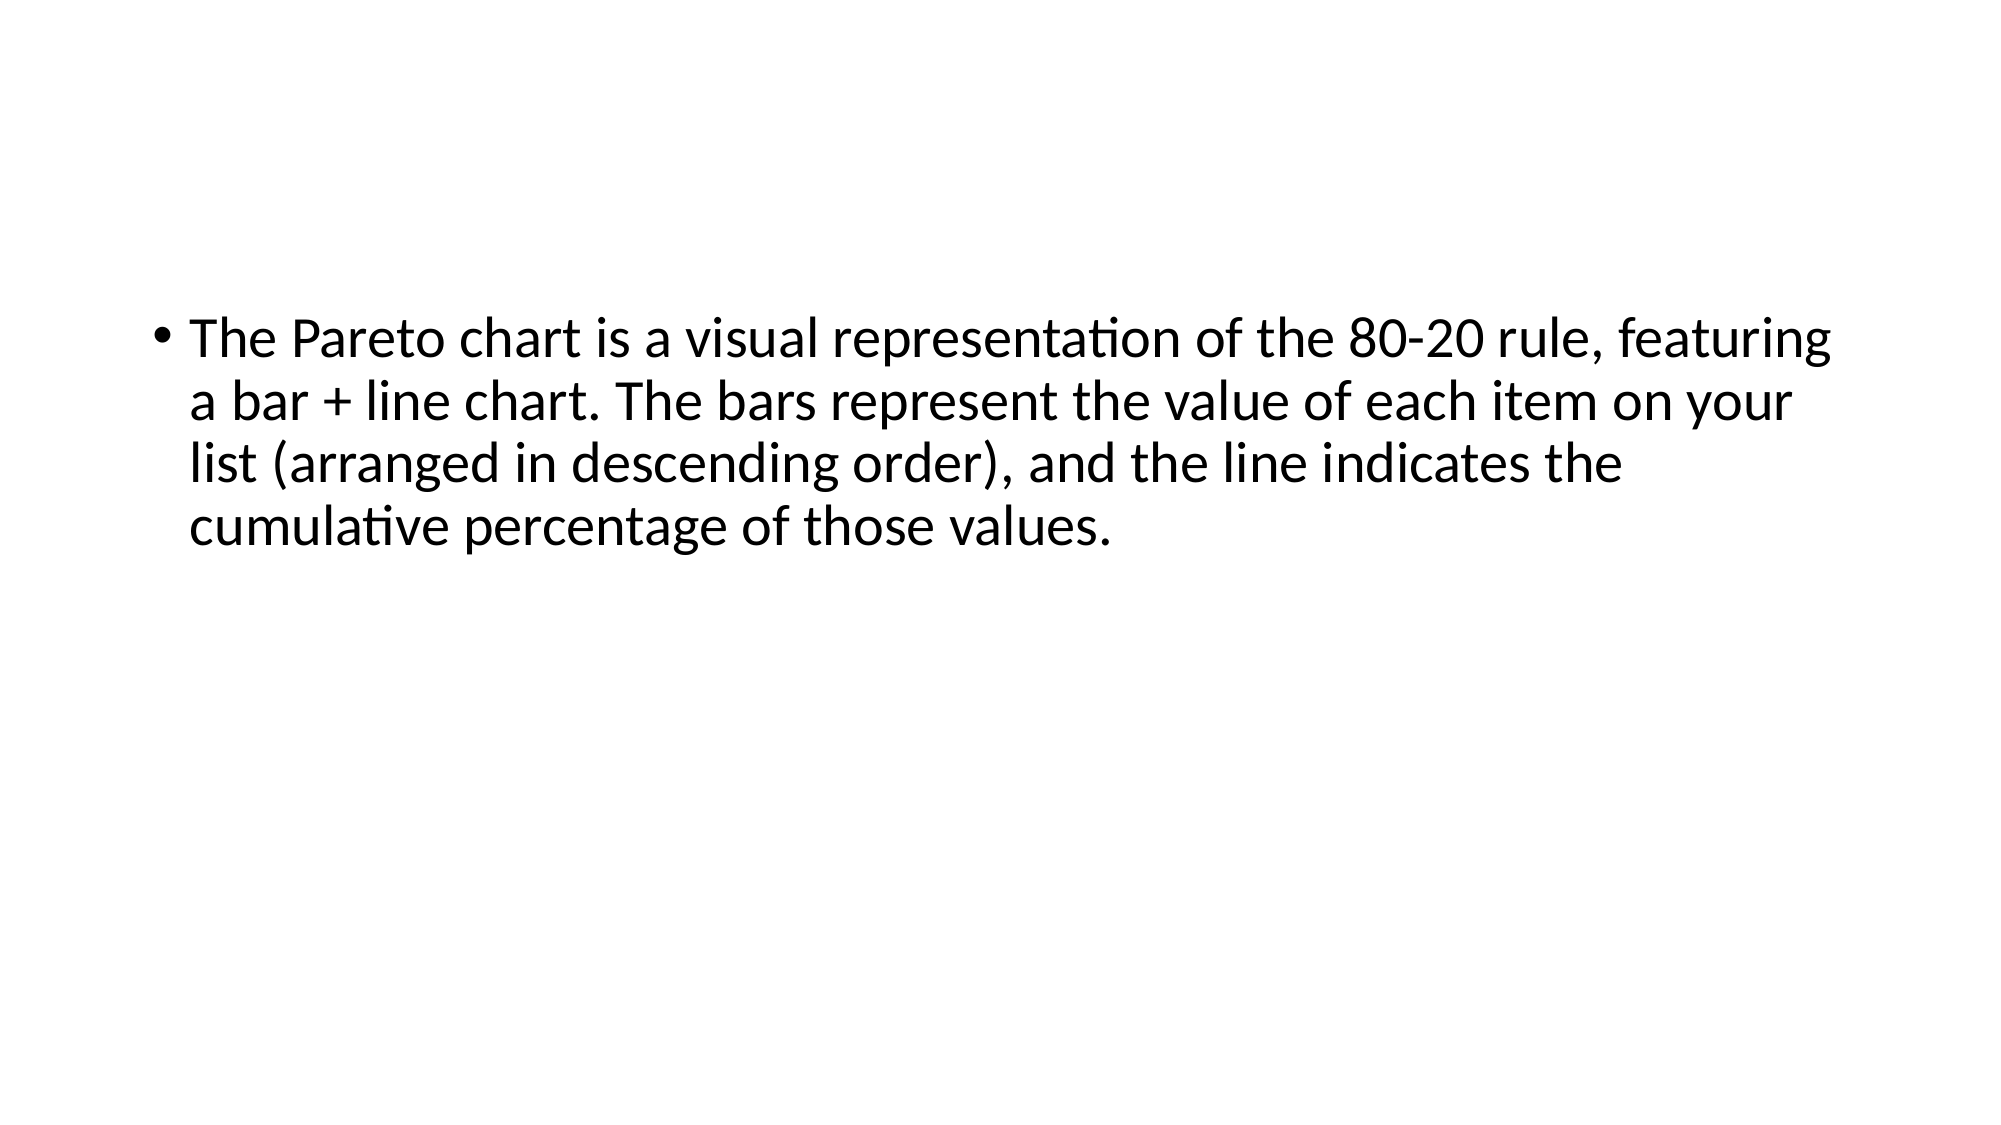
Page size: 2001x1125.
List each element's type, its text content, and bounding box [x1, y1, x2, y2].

list The Pareto chart is a visual representation of the 80-20 rule, featuring a bar + line chart. The bars represent the value of each item on your list (arranged in descending order), and the line indicates the cumulative percentage of those values. [137, 299, 1863, 1014]
